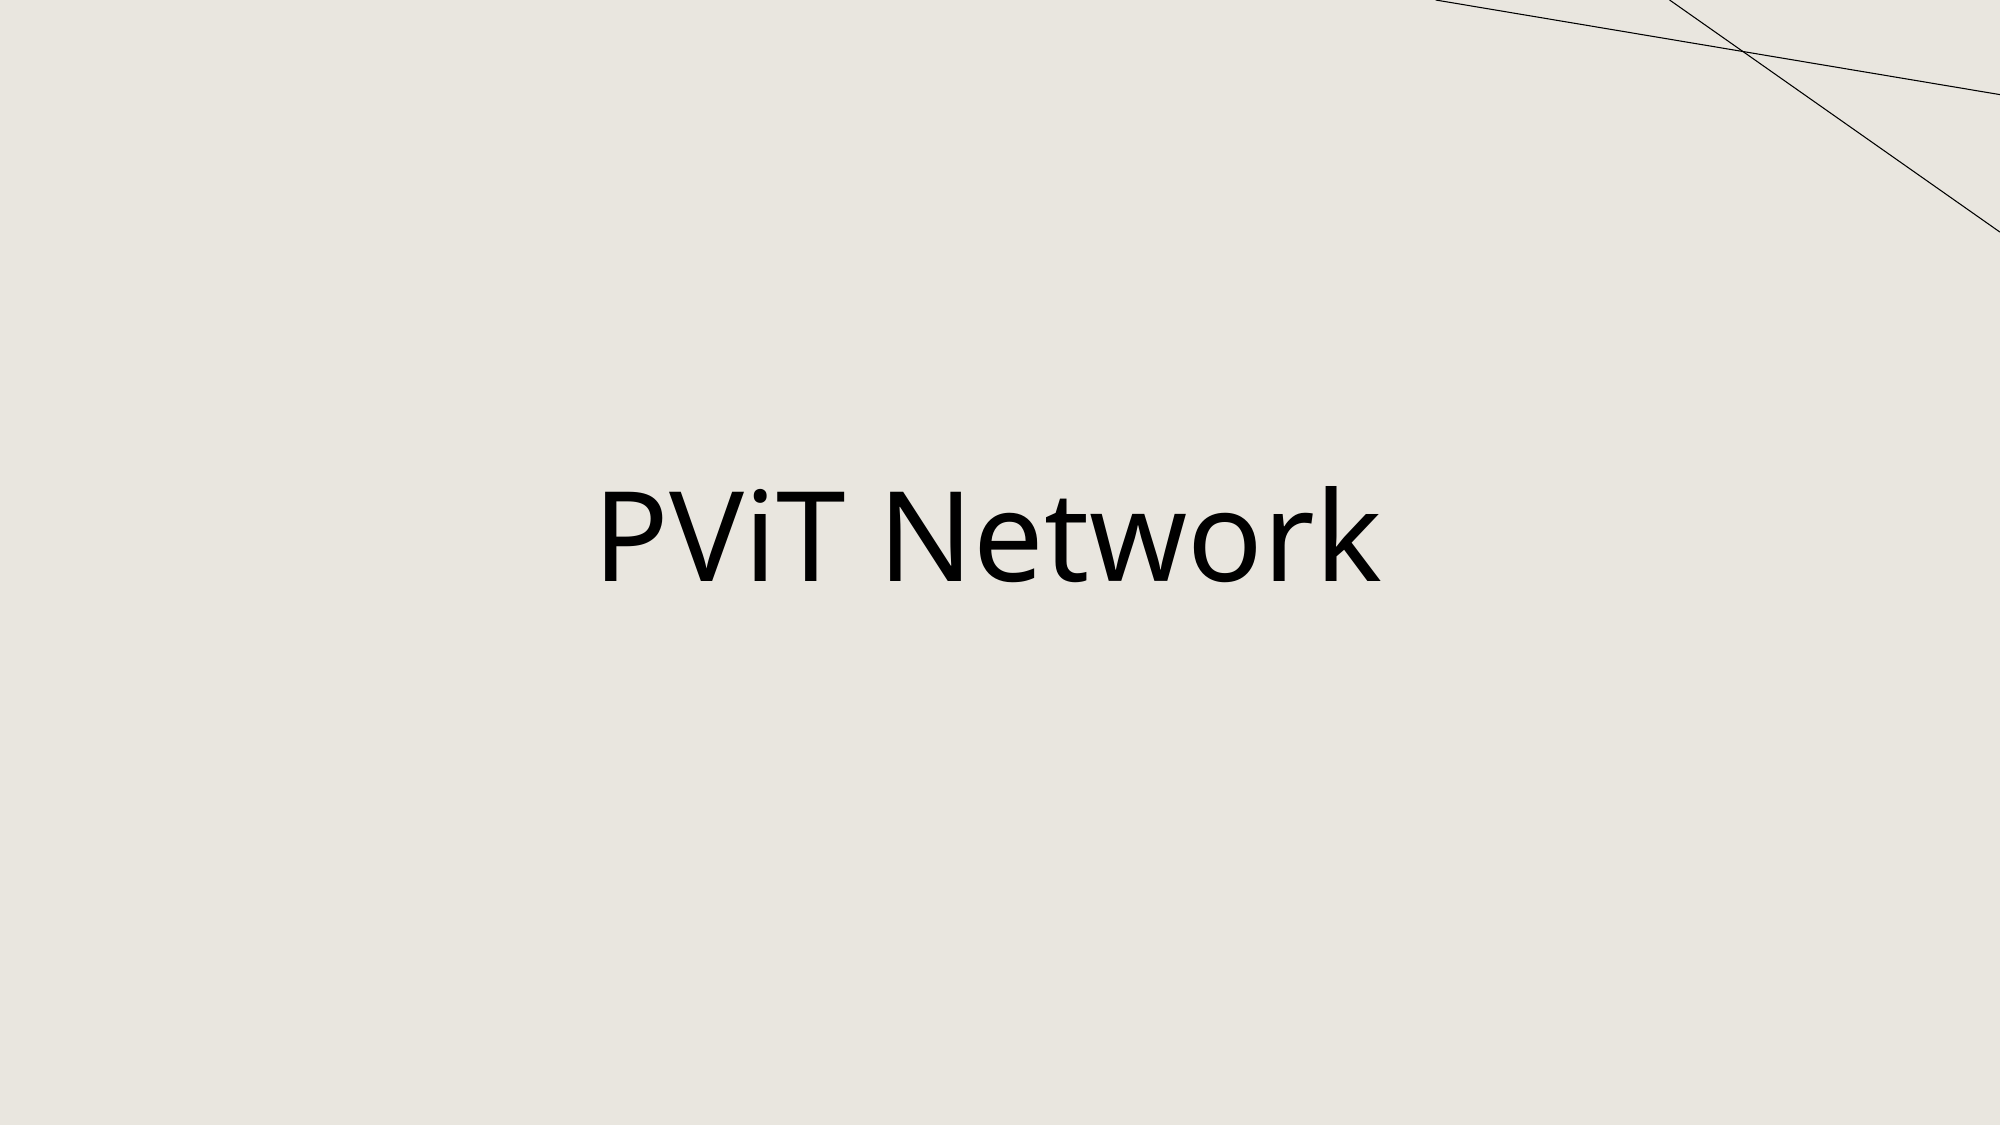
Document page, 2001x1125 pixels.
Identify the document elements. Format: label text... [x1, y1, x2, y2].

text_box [1669, 95, 2000, 233]
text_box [1435, 0, 2000, 95]
text_box PViT Network [579, 448, 1581, 614]
